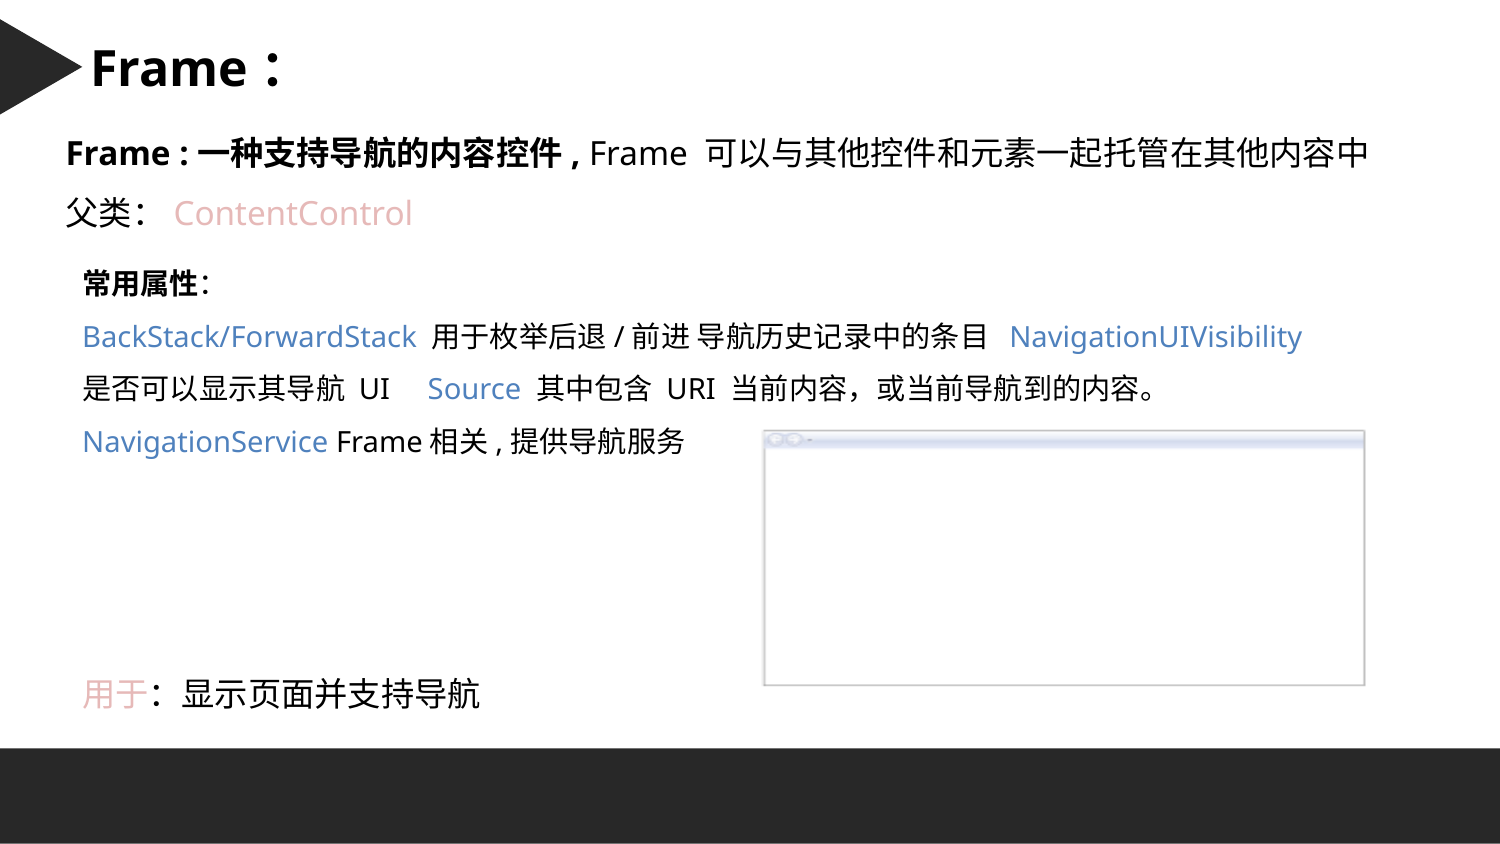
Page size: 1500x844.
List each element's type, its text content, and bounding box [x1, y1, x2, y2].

text_box 用于：显示页面并支持导航 [67, 665, 1465, 721]
text_box Frame： [75, 29, 325, 104]
picture [746, 427, 1376, 694]
text_box Frame :一种支持导航的内容控件, Frame 可以与其他控件和元素一起托管在其他内容中 父类：ContentControl [50, 104, 1450, 240]
text_box 常用属性： BackStack/ForwardStack 用于枚举后退/前进 导航历史记录中的条目 NavigationUIVisibility 是否可以显示其导航 UI Source 其中包含 URI 当前内容，或当前导航到的内容。 NavigationService Frame相关,提供导航服务 [67, 240, 1349, 466]
text_box [0, 748, 1500, 844]
text_box [0, 19, 83, 115]
